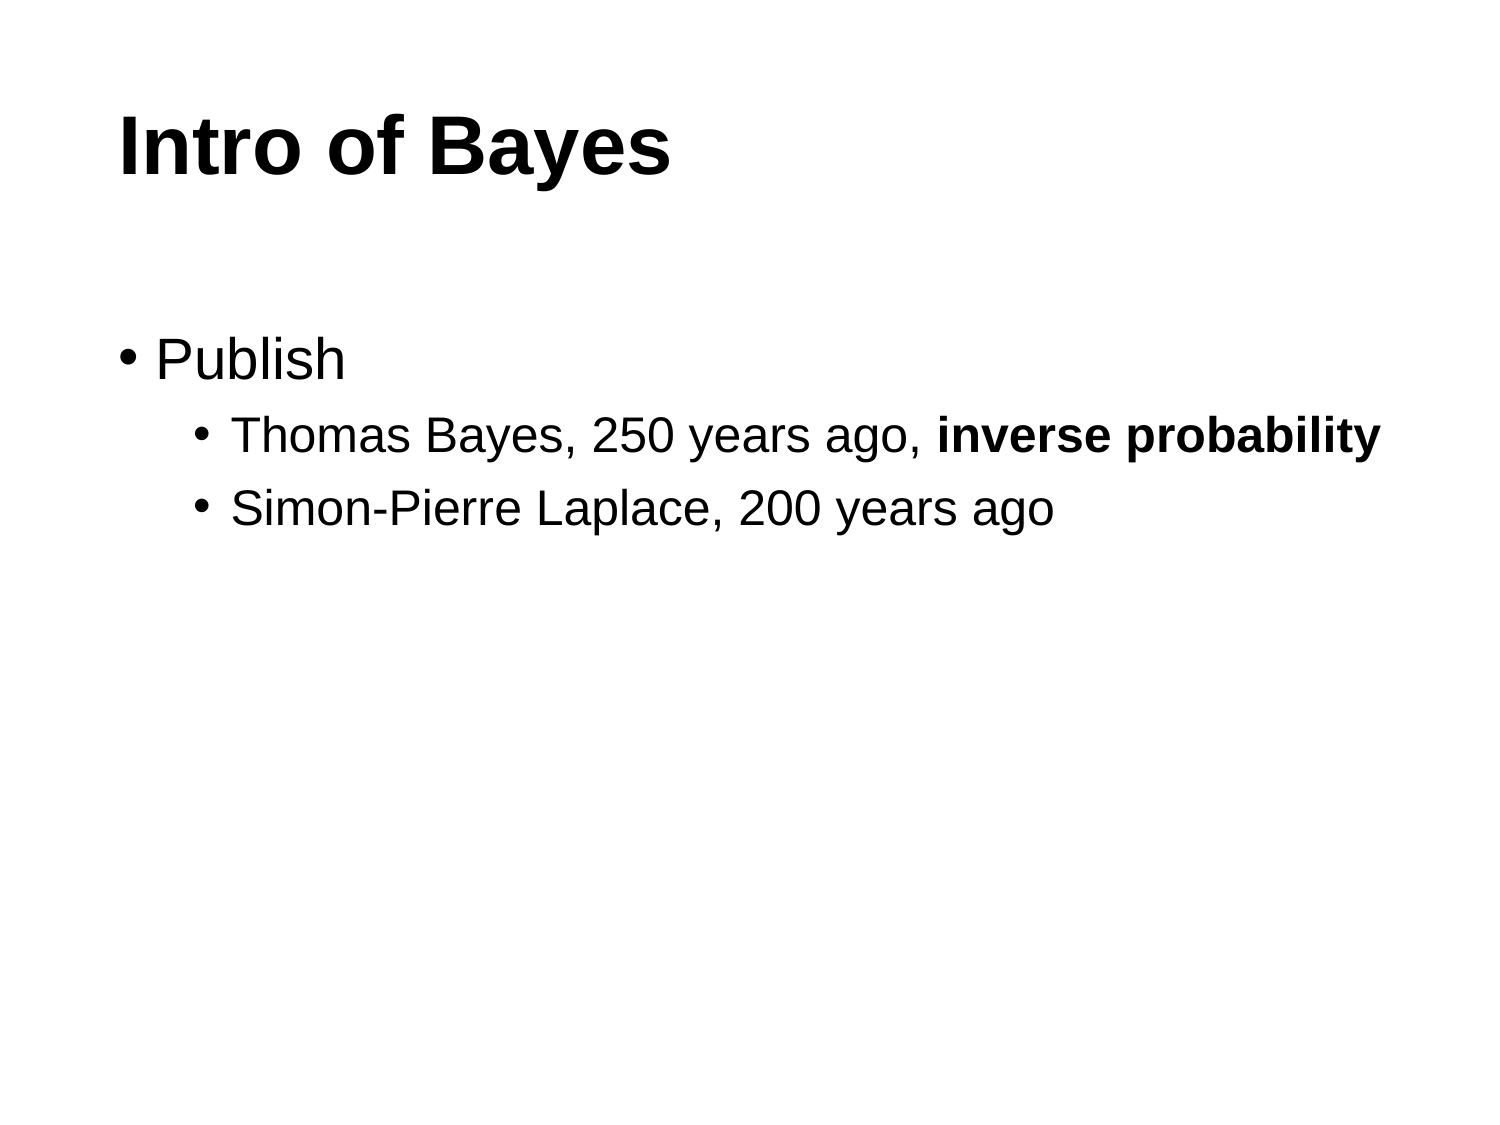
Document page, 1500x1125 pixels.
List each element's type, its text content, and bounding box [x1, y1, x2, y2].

title Intro of Bayes [103, 59, 1397, 204]
list Publish Thomas Bayes, 250 years ago, inverse probability Simon-Pierre Laplace, 200 years ago [103, 299, 1397, 1014]
